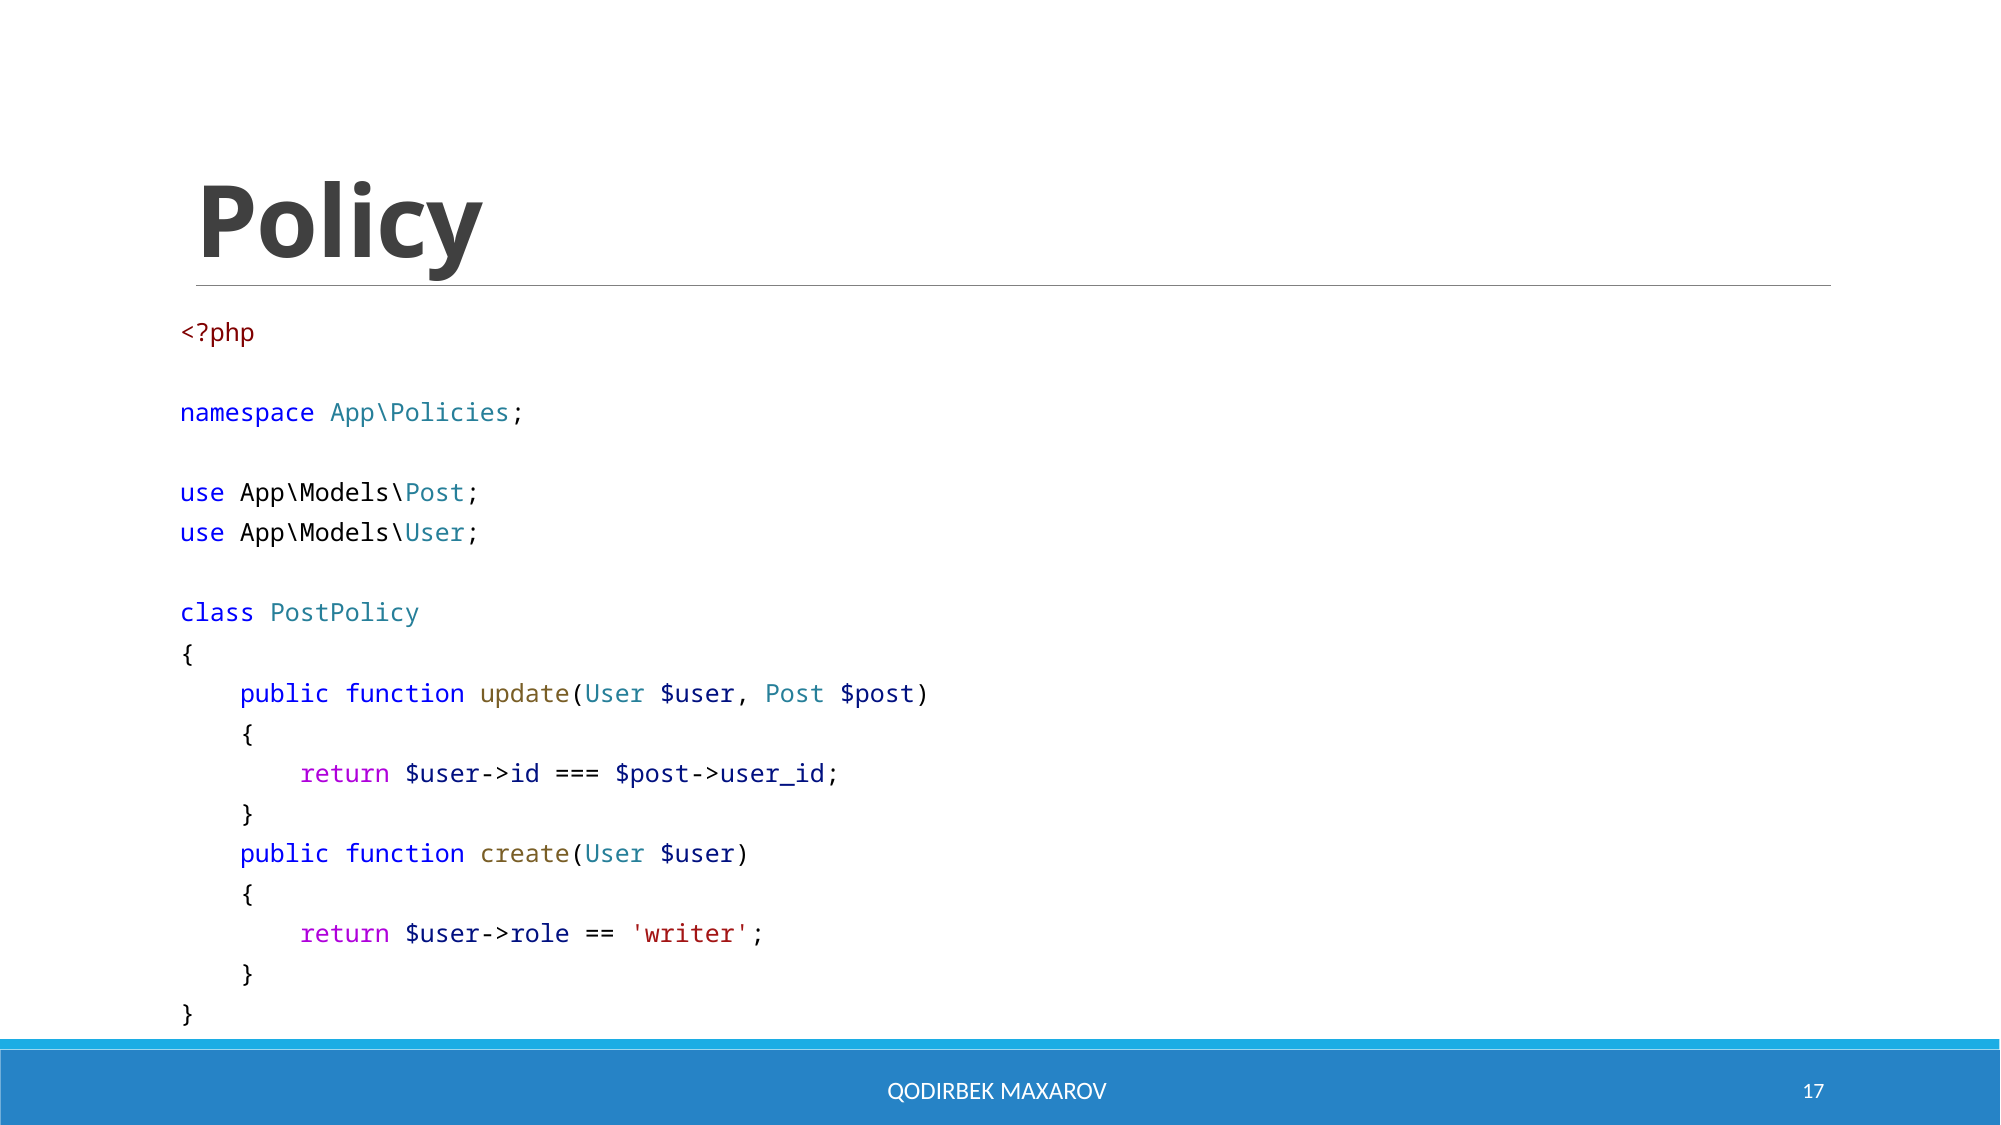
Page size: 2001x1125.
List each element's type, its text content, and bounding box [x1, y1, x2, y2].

list <?php namespace App\Policies; use App\Models\Post; use App\Models\User; class PostPolicy { public function update(User $user, Post $post) { return $user->id === $post->user_id; } public function create(User $user) { return $user->role == 'writer'; } } [180, 302, 1830, 1038]
slide_number 17 [1624, 1059, 1840, 1120]
title Policy [180, 47, 1830, 285]
footer Qodirbek Maxarov [604, 1059, 1396, 1120]
